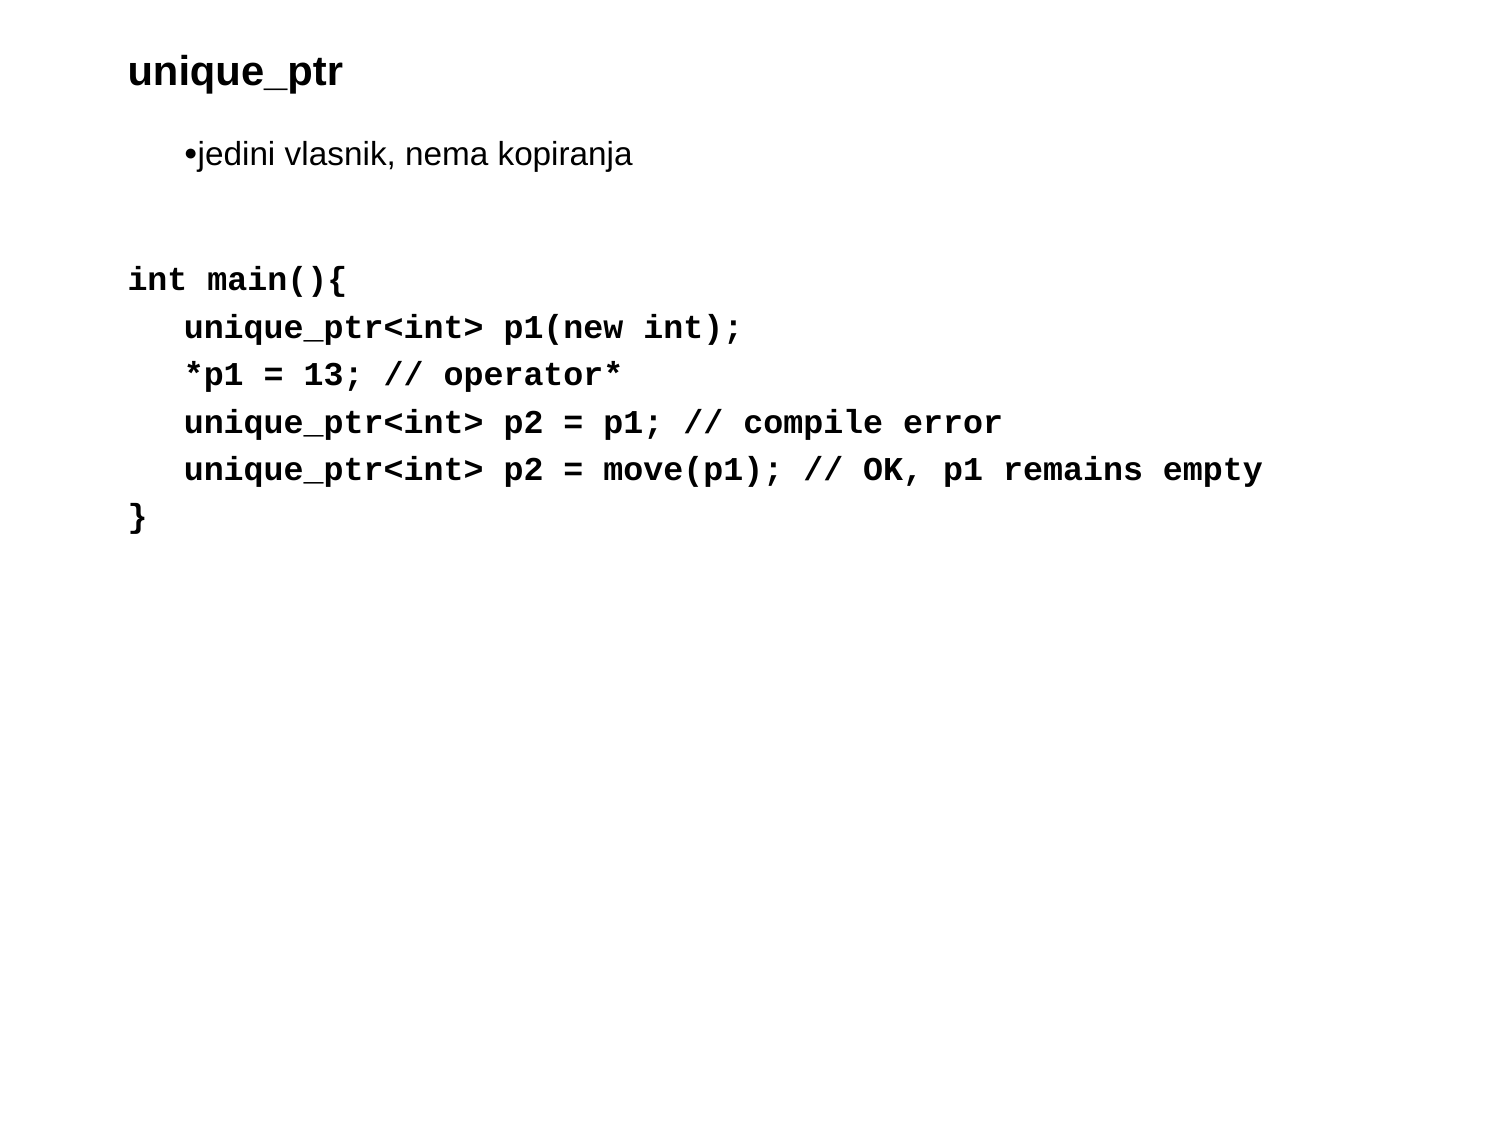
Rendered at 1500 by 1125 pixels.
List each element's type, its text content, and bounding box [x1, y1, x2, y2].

text_box jedini vlasnik, nema kopiranja [112, 124, 1413, 200]
list int main(){ unique_ptr<int> p1(new int); *p1 = 13; // operator* unique_ptr<int> p2 = p1; // compile error unique_ptr<int> p2 = move(p1); // OK, p1 remains empty } [112, 249, 1400, 625]
title unique_ptr [112, 37, 1388, 100]
